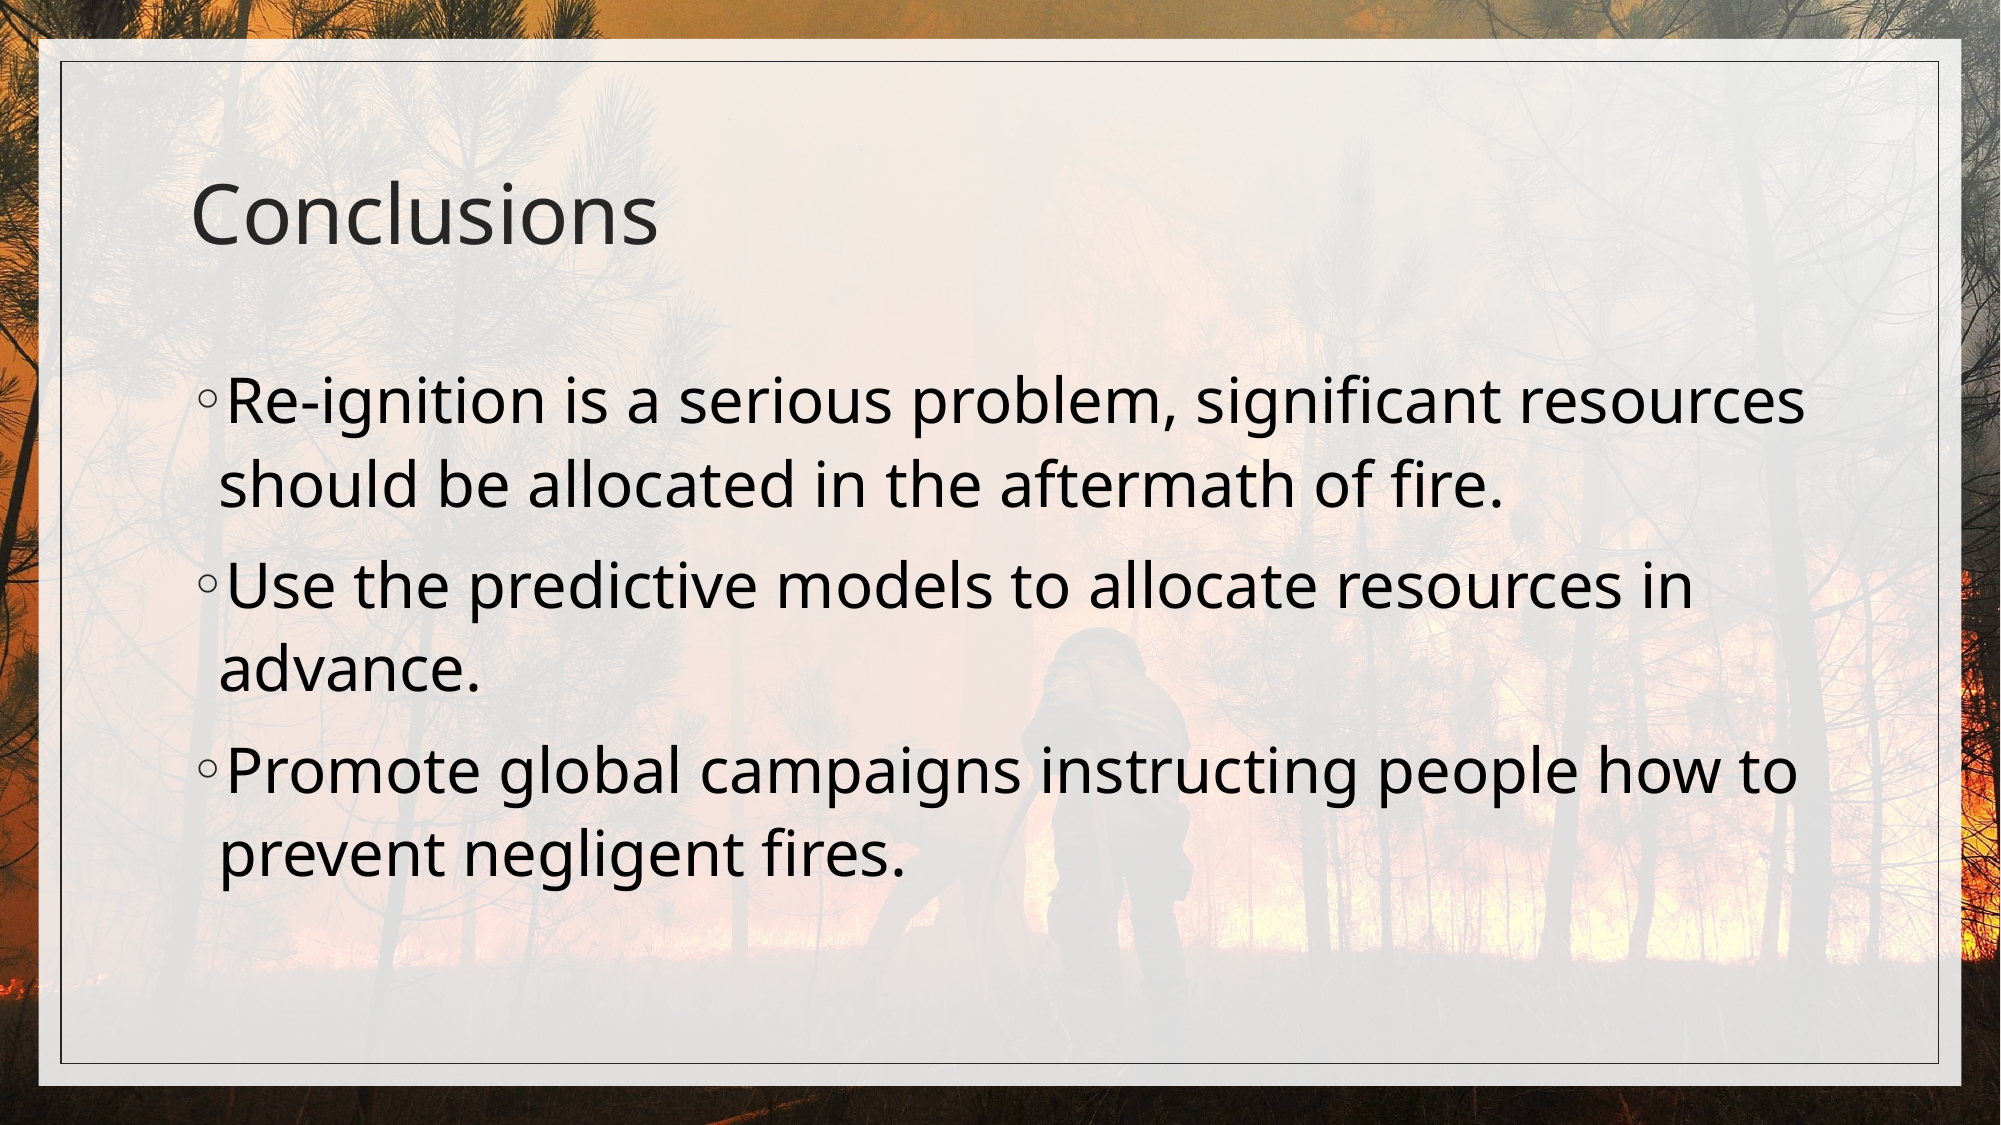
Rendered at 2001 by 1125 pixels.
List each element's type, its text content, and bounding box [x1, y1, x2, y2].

picture [0, 0, 2001, 1125]
list Re-ignition is a serious problem, significant resources should be allocated in the aftermath of fire. Use the predictive models to allocate resources in advance. Promote global campaigns instructing people how to prevent negligent fires. [174, 345, 1825, 977]
title Conclusions [174, 105, 1825, 331]
